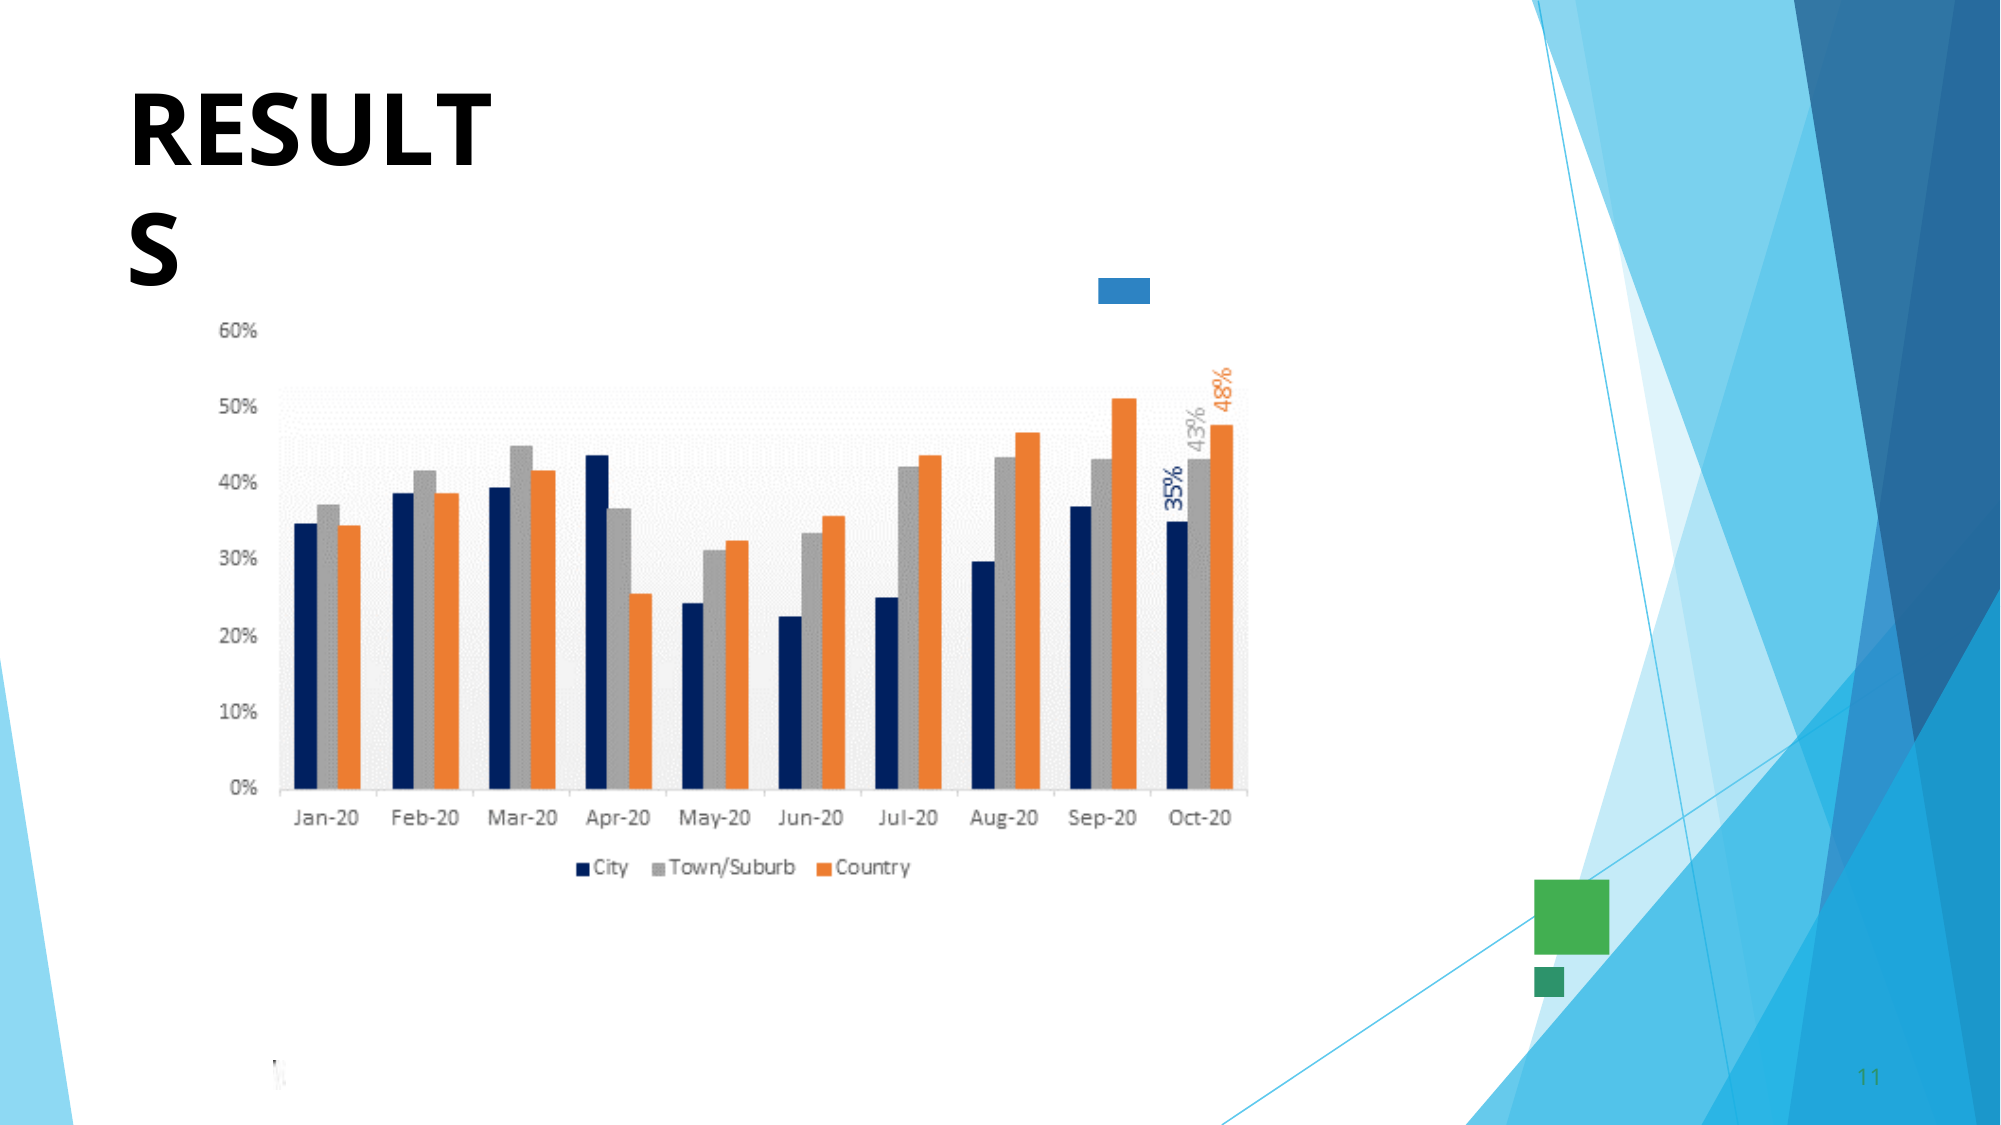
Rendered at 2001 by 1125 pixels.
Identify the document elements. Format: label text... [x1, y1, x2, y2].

text_box [1534, 879, 1610, 955]
picture [202, 304, 1277, 907]
text_box [1534, 967, 1565, 997]
text_box 11 [1849, 1061, 1888, 1095]
picture [273, 1060, 286, 1090]
text_box [1098, 278, 1150, 304]
title RESULTS [123, 62, 525, 306]
